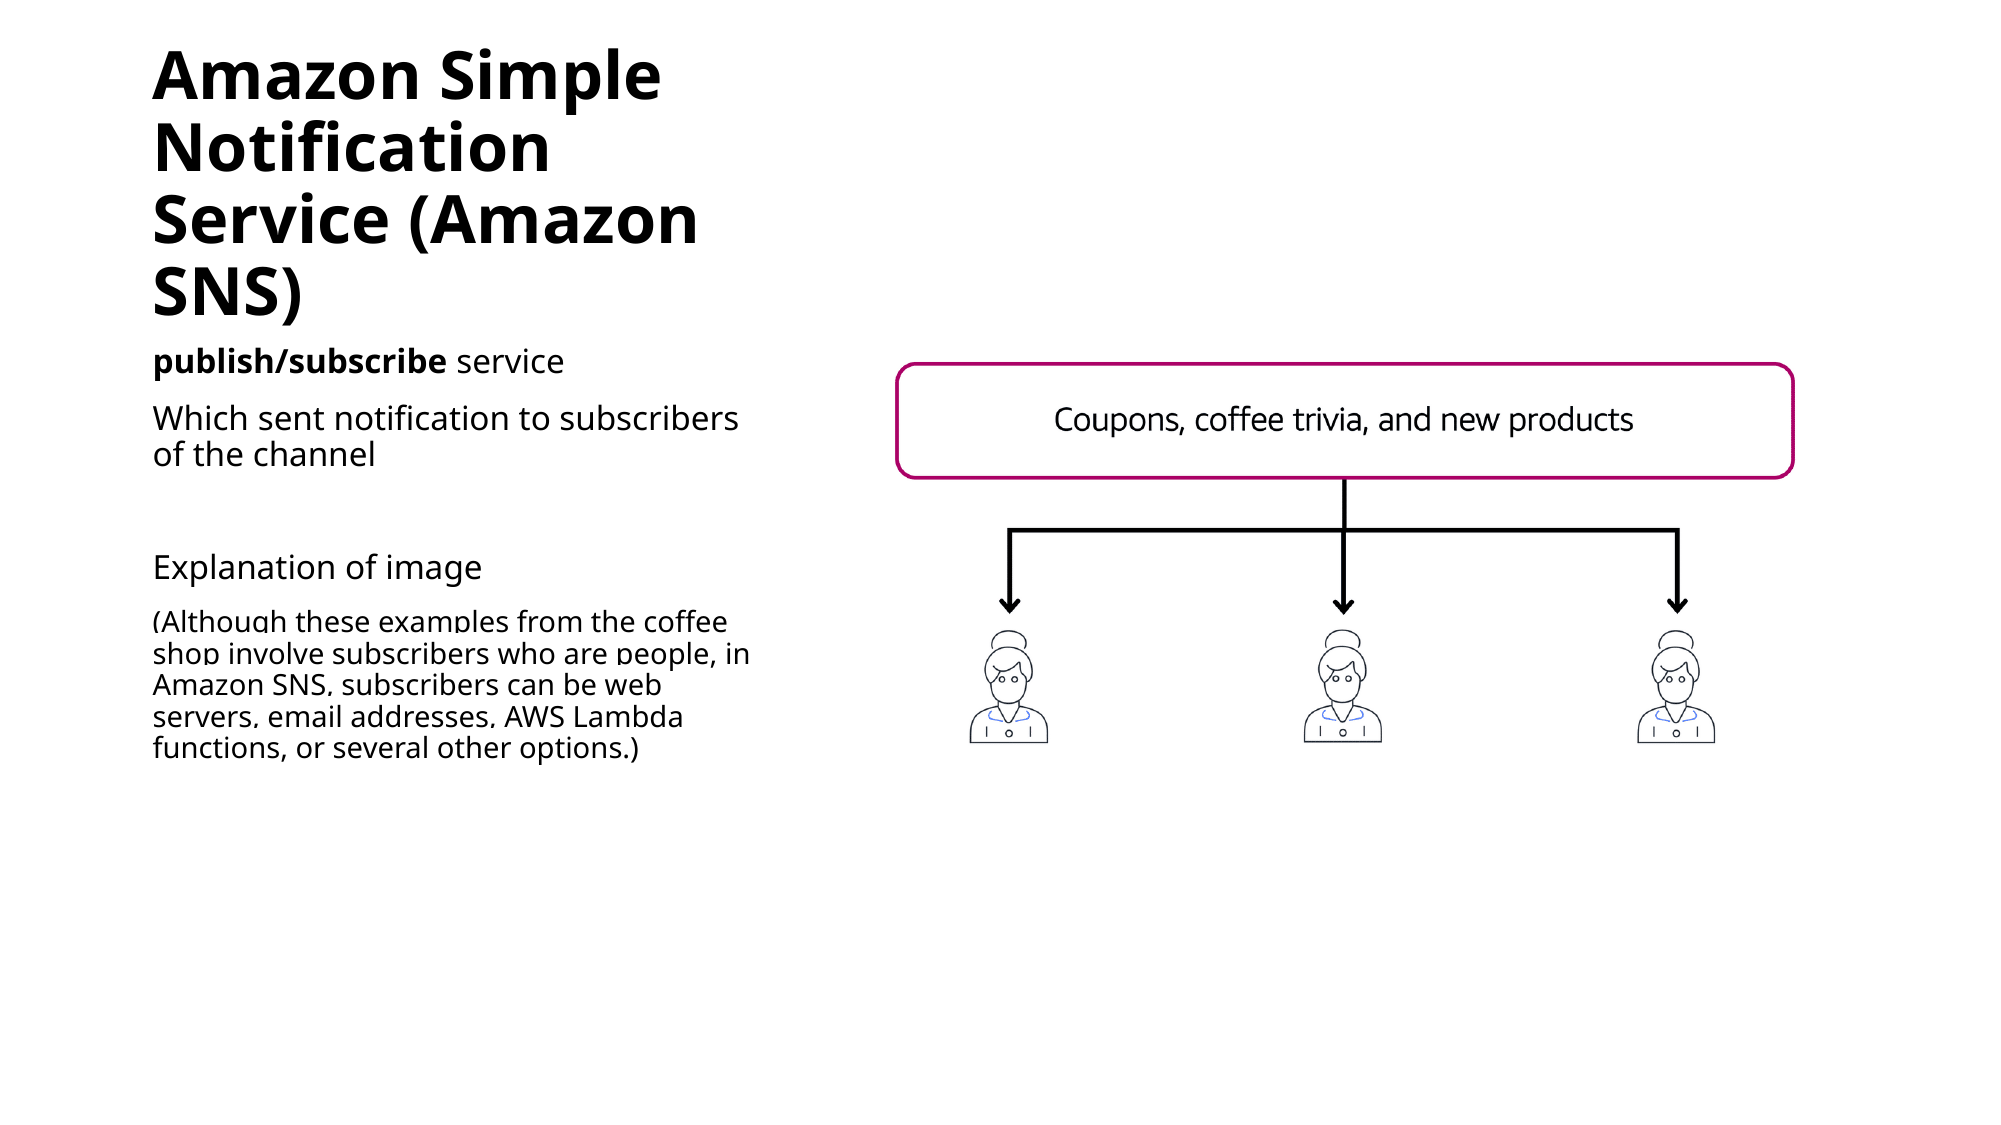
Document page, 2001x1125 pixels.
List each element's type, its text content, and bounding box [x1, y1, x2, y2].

list publish/subscribe service Which sent notification to subscribers of the channel Explanation of image (Although these examples from the coffee shop involve subscribers who are people, in Amazon SNS, subscribers can be web servers, email addresses, AWS Lambda functions, or several other options.) [137, 337, 783, 963]
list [850, 326, 1863, 797]
title Amazon Simple Notification Service (Amazon SNS) [137, 75, 783, 337]
